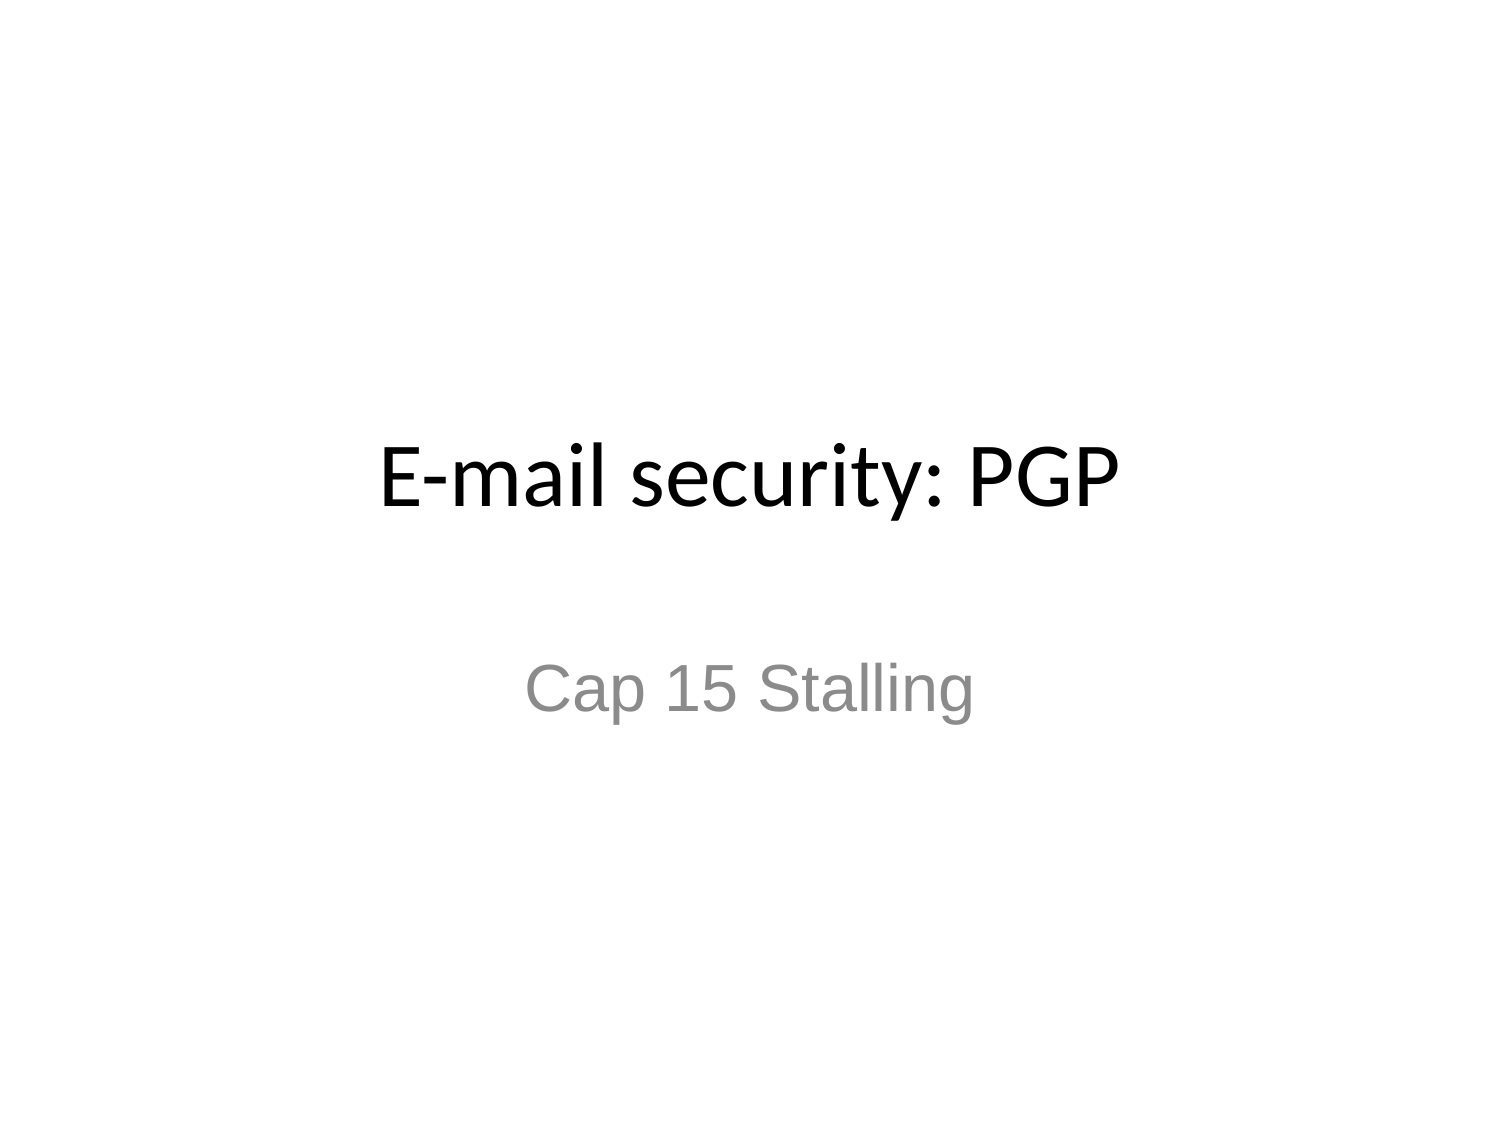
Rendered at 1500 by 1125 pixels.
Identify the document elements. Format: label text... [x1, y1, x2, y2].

subtitle Cap 15 Stalling [225, 637, 1275, 925]
title E-mail security: PGP [112, 349, 1388, 591]
